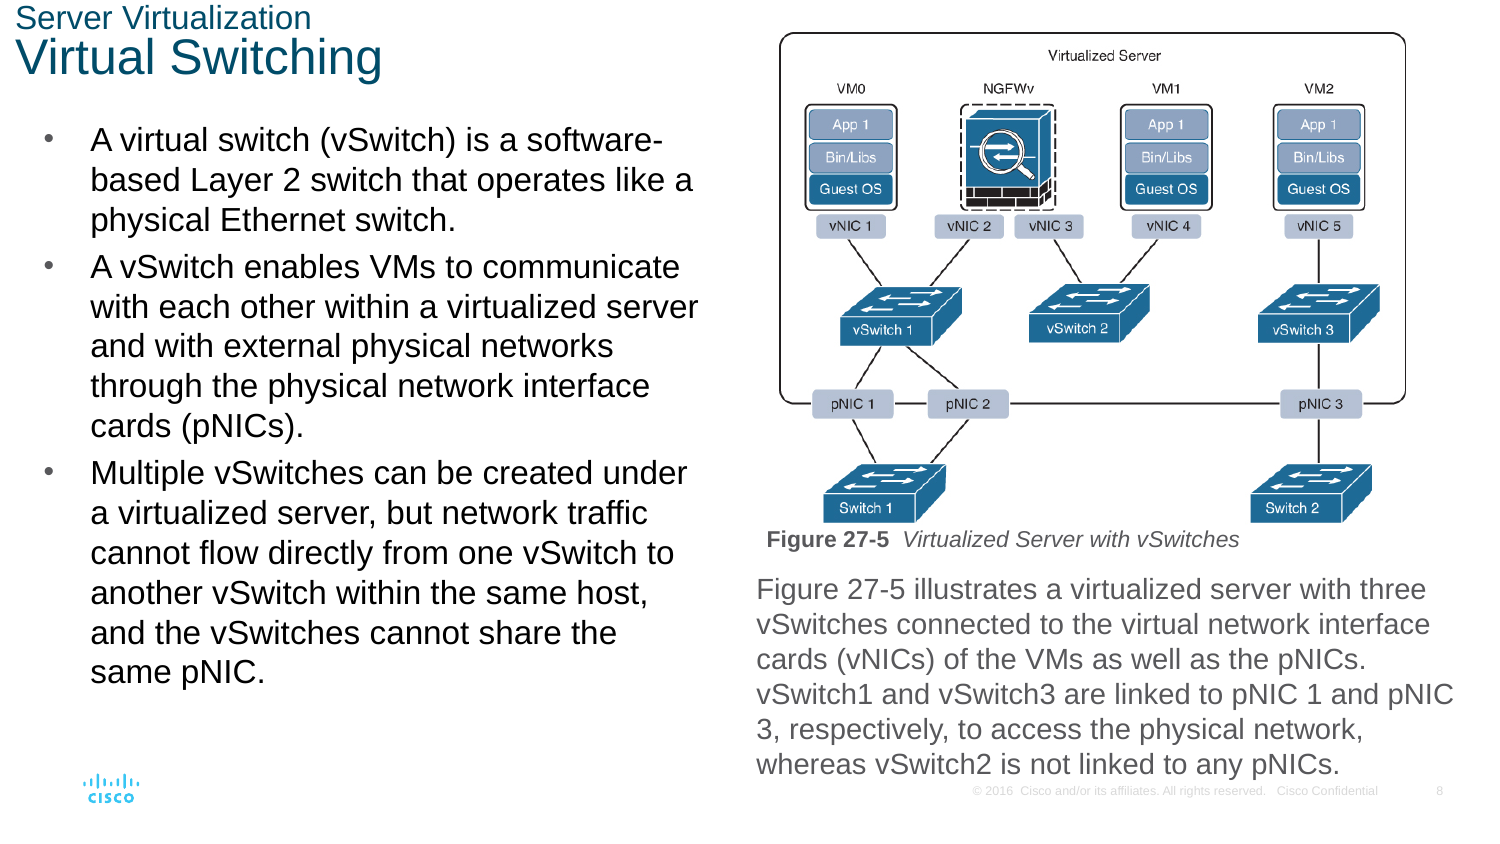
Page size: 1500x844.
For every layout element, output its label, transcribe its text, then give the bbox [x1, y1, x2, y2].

title Server Virtualization Virtual Switching [0, 0, 750, 89]
text_box Figure 27-5 illustrates a virtualized server with three vSwitches connected to the virtual network interface cards (vNICs) of the VMs as well as the pNICs. vSwitch1 and vSwitch3 are linked to pNIC 1 and pNIC 3, respectively, to access the physical network, whereas vSwitch2 is not linked to any pNICs. [741, 562, 1471, 788]
list A virtual switch (vSwitch) is a software-based Layer 2 switch that operates like a physical Ethernet switch. A vSwitch enables VMs to communicate with each other within a virtualized server and with external physical networks through the physical network interface cards (pNICs). Multiple vSwitches can be created under a virtualized server, but network traffic cannot flow directly from one vSwitch to another vSwitch within the same host, and the vSwitches cannot share the same pNIC. [28, 110, 719, 739]
picture [778, 31, 1406, 526]
text_box Figure 27-5 Virtualized Server with vSwitches [751, 517, 1256, 560]
